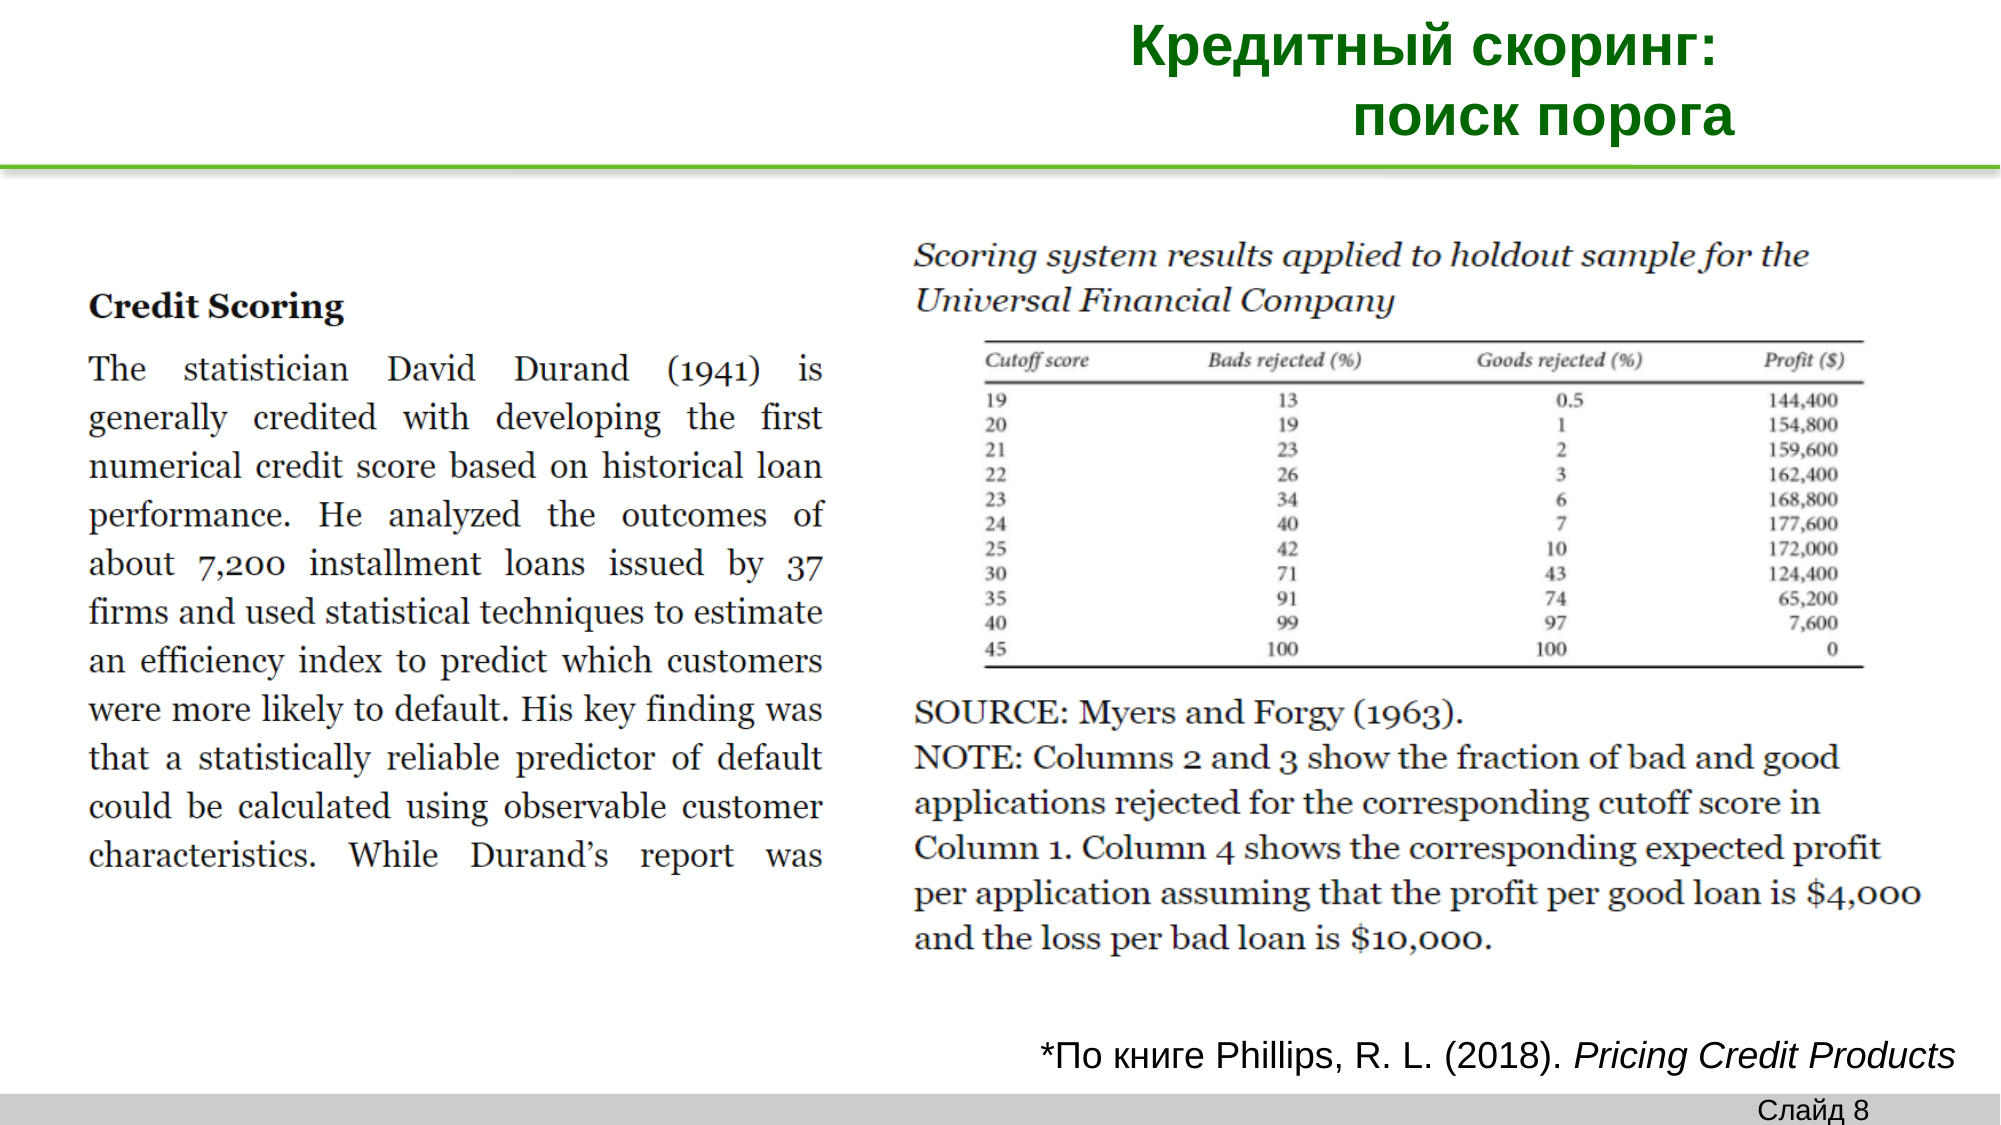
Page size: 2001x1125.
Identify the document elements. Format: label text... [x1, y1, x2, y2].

text_box Кредитный скоринг: поиск порога [252, 0, 1750, 160]
picture [881, 236, 1958, 964]
picture [68, 273, 855, 883]
text_box *По книге Phillips, R. L. (2018). Pricing Credit Products [1025, 1024, 1985, 1084]
